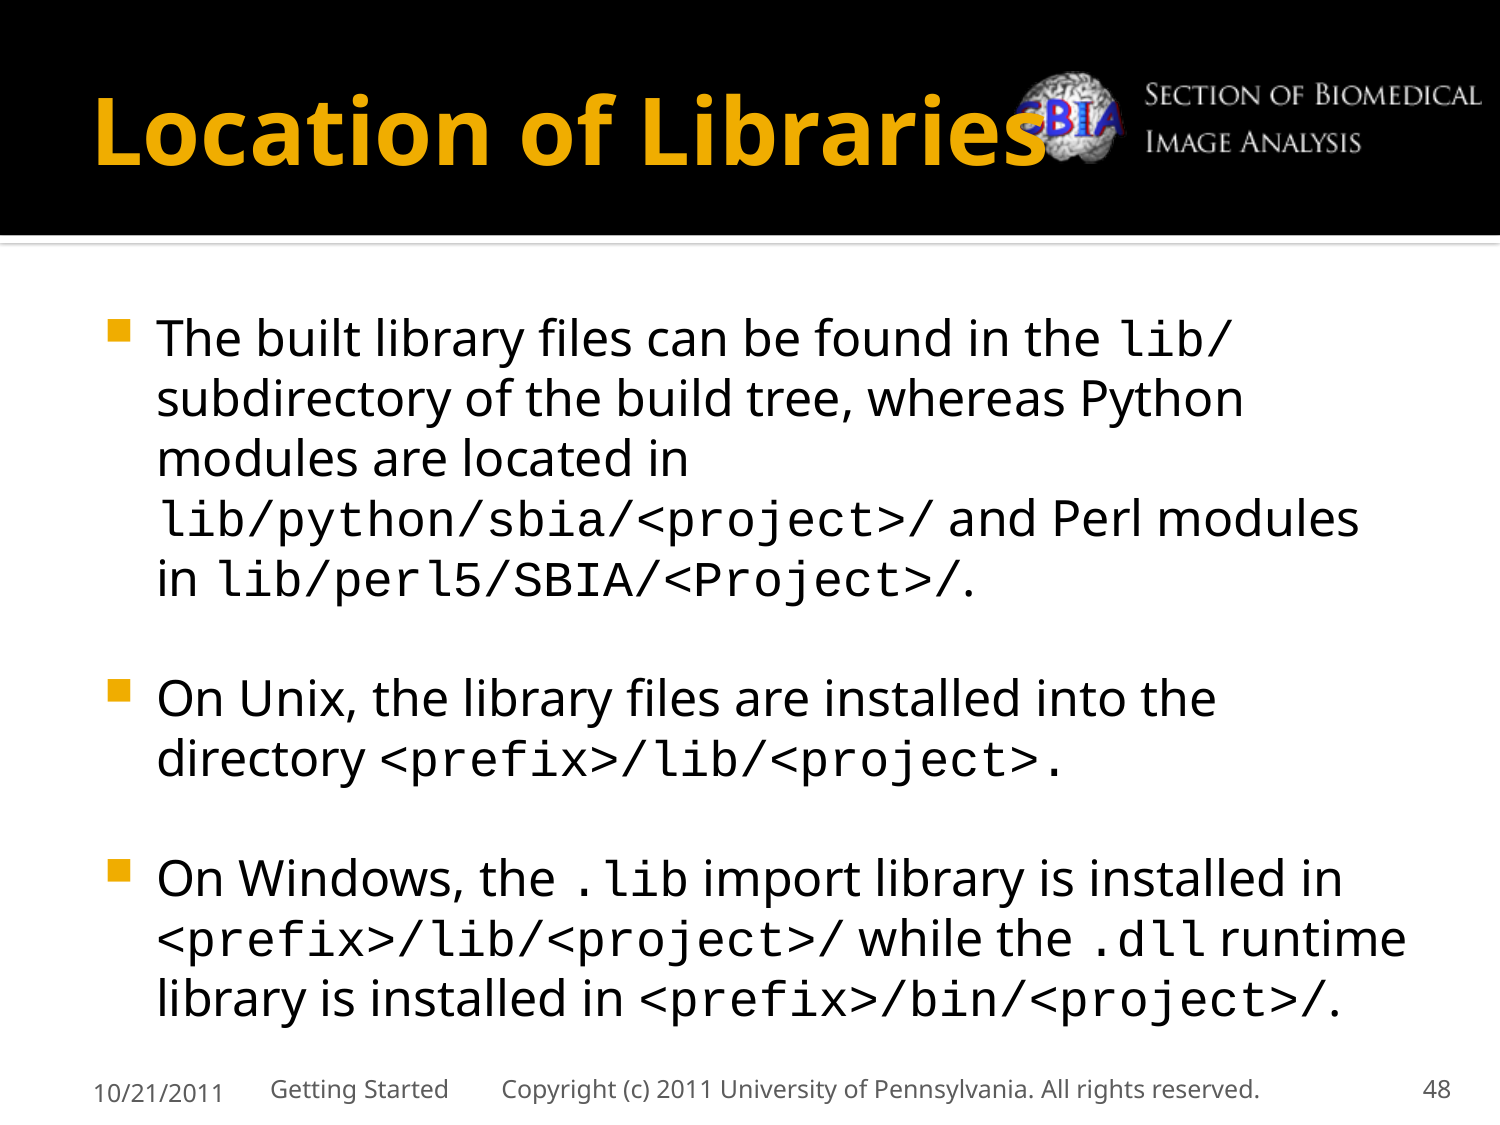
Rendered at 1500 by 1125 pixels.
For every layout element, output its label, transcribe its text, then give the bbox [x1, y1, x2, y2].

picture [1425, 70, 1482, 165]
title Location of Libraries [75, 25, 1425, 231]
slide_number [75, 1062, 238, 1108]
slide_number 48 [1345, 1062, 1467, 1108]
footer Getting Started Copyright (c) 2011 University of Pennsylvania. All rights reserved. [262, 1062, 1337, 1108]
list The built library files can be found in the lib/ subdirectory of the build tree, whereas Python modules are located in lib/python/sbia/<project>/ and Perl modules in lib/perl5/SBIA/<Project>/. On Unix, the library files are installed into the directory <prefix>/lib/<project>. On Windows, the .lib import library is installed in <prefix>/lib/<project>/ while the .dll runtime library is installed in <prefix>/bin/<project>/. [75, 291, 1425, 1050]
